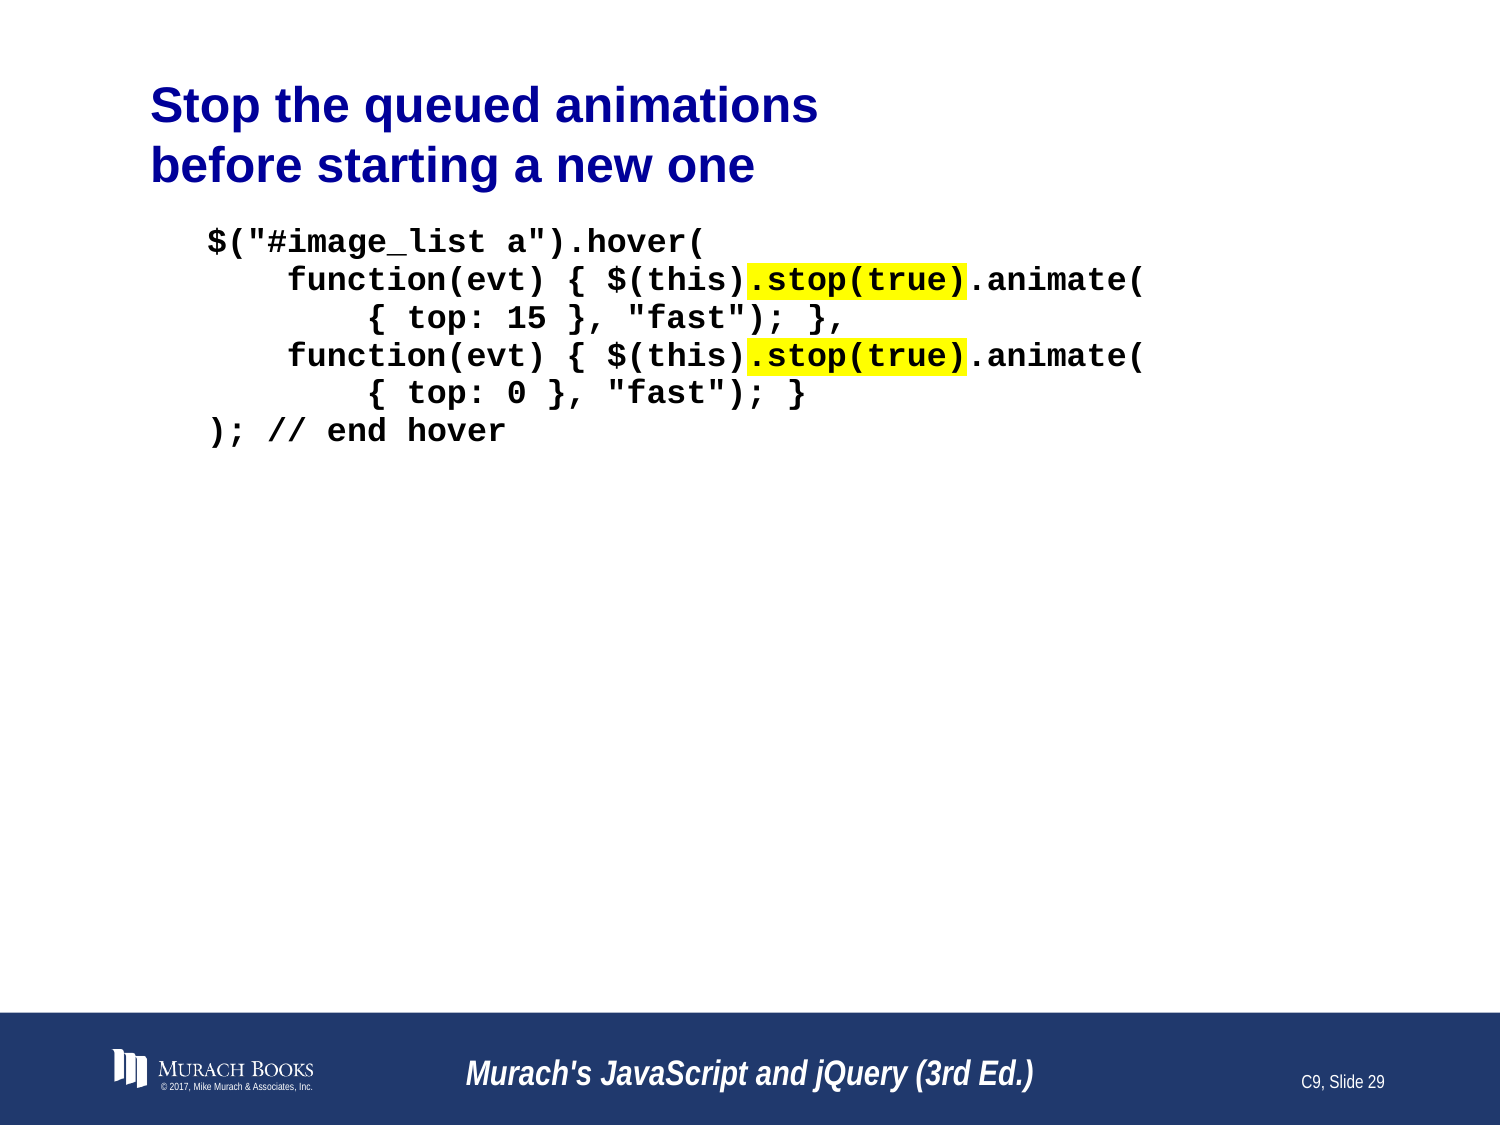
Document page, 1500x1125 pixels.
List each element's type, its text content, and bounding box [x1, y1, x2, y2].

slide_number C9, Slide 29 [1087, 1025, 1400, 1100]
slide_number Murach's JavaScript and jQuery (3rd Ed.) [463, 1025, 1050, 1100]
title Stop the queued animations before starting a new one [150, 72, 1350, 194]
footer © 2017, Mike Murach & Associates, Inc. [12, 1025, 463, 1100]
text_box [149, 224, 1350, 491]
